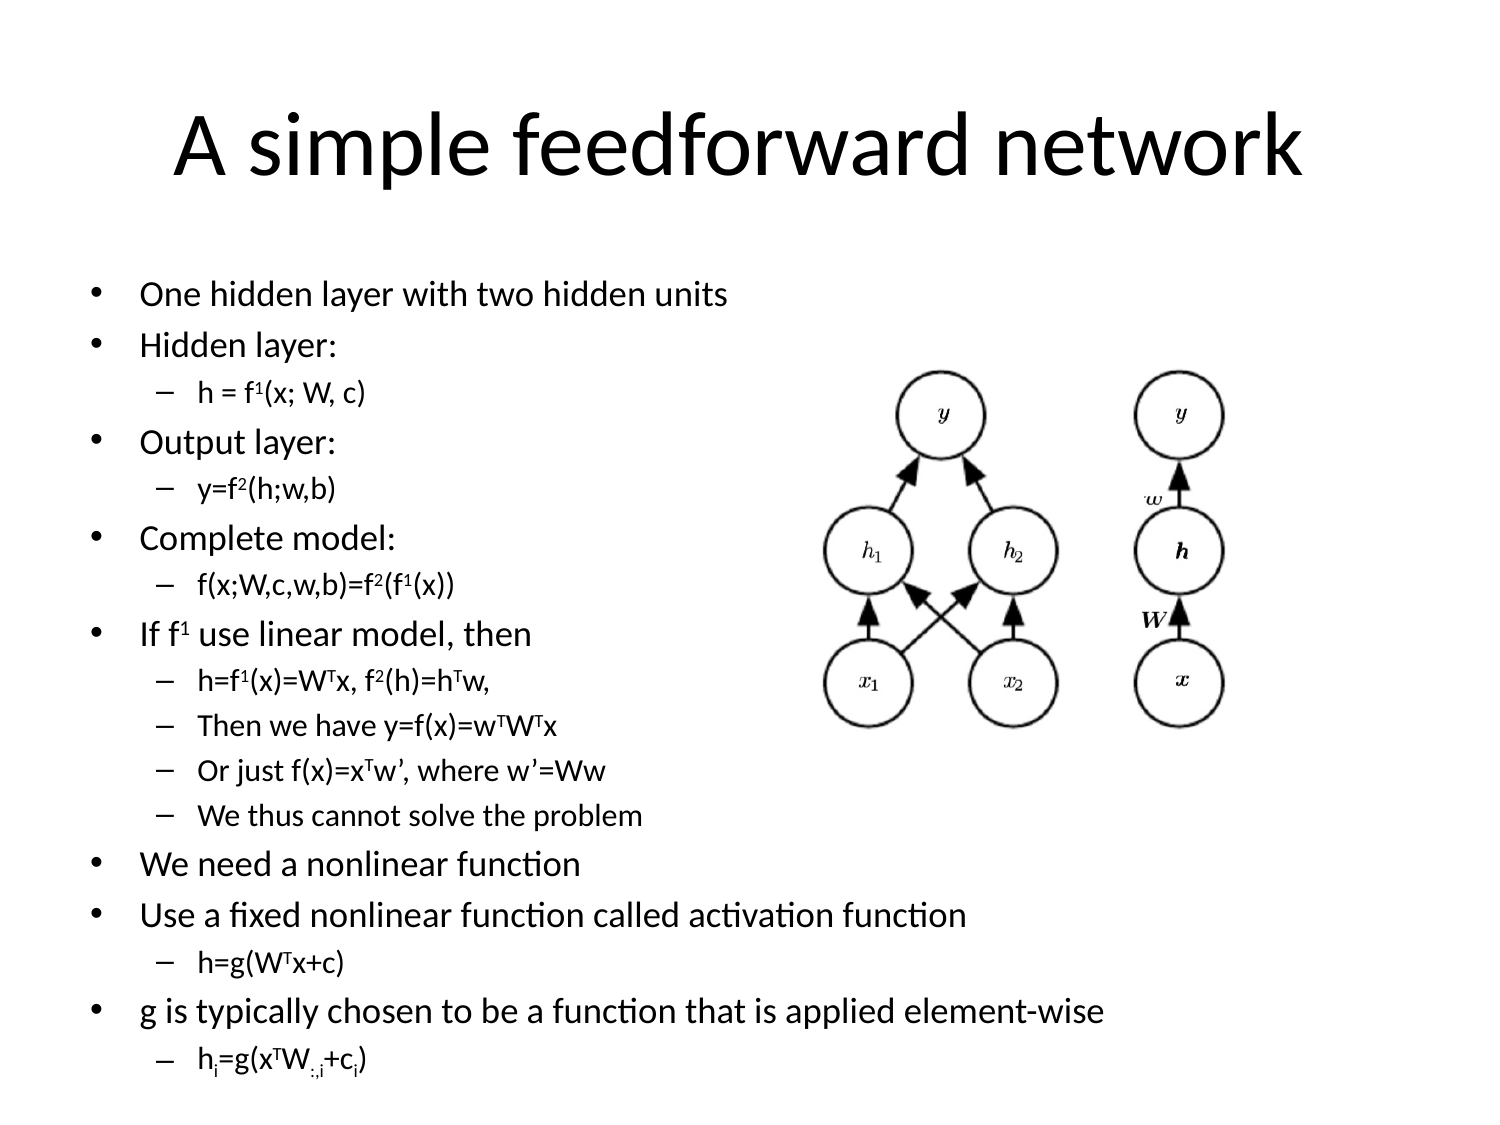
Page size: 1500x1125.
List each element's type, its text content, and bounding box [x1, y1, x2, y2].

title A simple feedforward network [75, 45, 1425, 233]
picture [800, 348, 1254, 749]
list One hidden layer with two hidden units Hidden layer: h = f1(x; W, c) Output layer: y=f2(h;w,b) Complete model: f(x;W,c,w,b)=f2(f1(x)) If f1 use linear model, then h=f1(x)=WTx, f2(h)=hTw, Then we have y=f(x)=wTWTx Or just f(x)=xTw’, where w’=Ww We thus cannot solve the problem We need a nonlinear function Use a fixed nonlinear function called activation function h=g(WTx+c) g is typically chosen to be a function that is applied element-wise hi=g(xTW:,i+ci) [75, 262, 1425, 1097]
